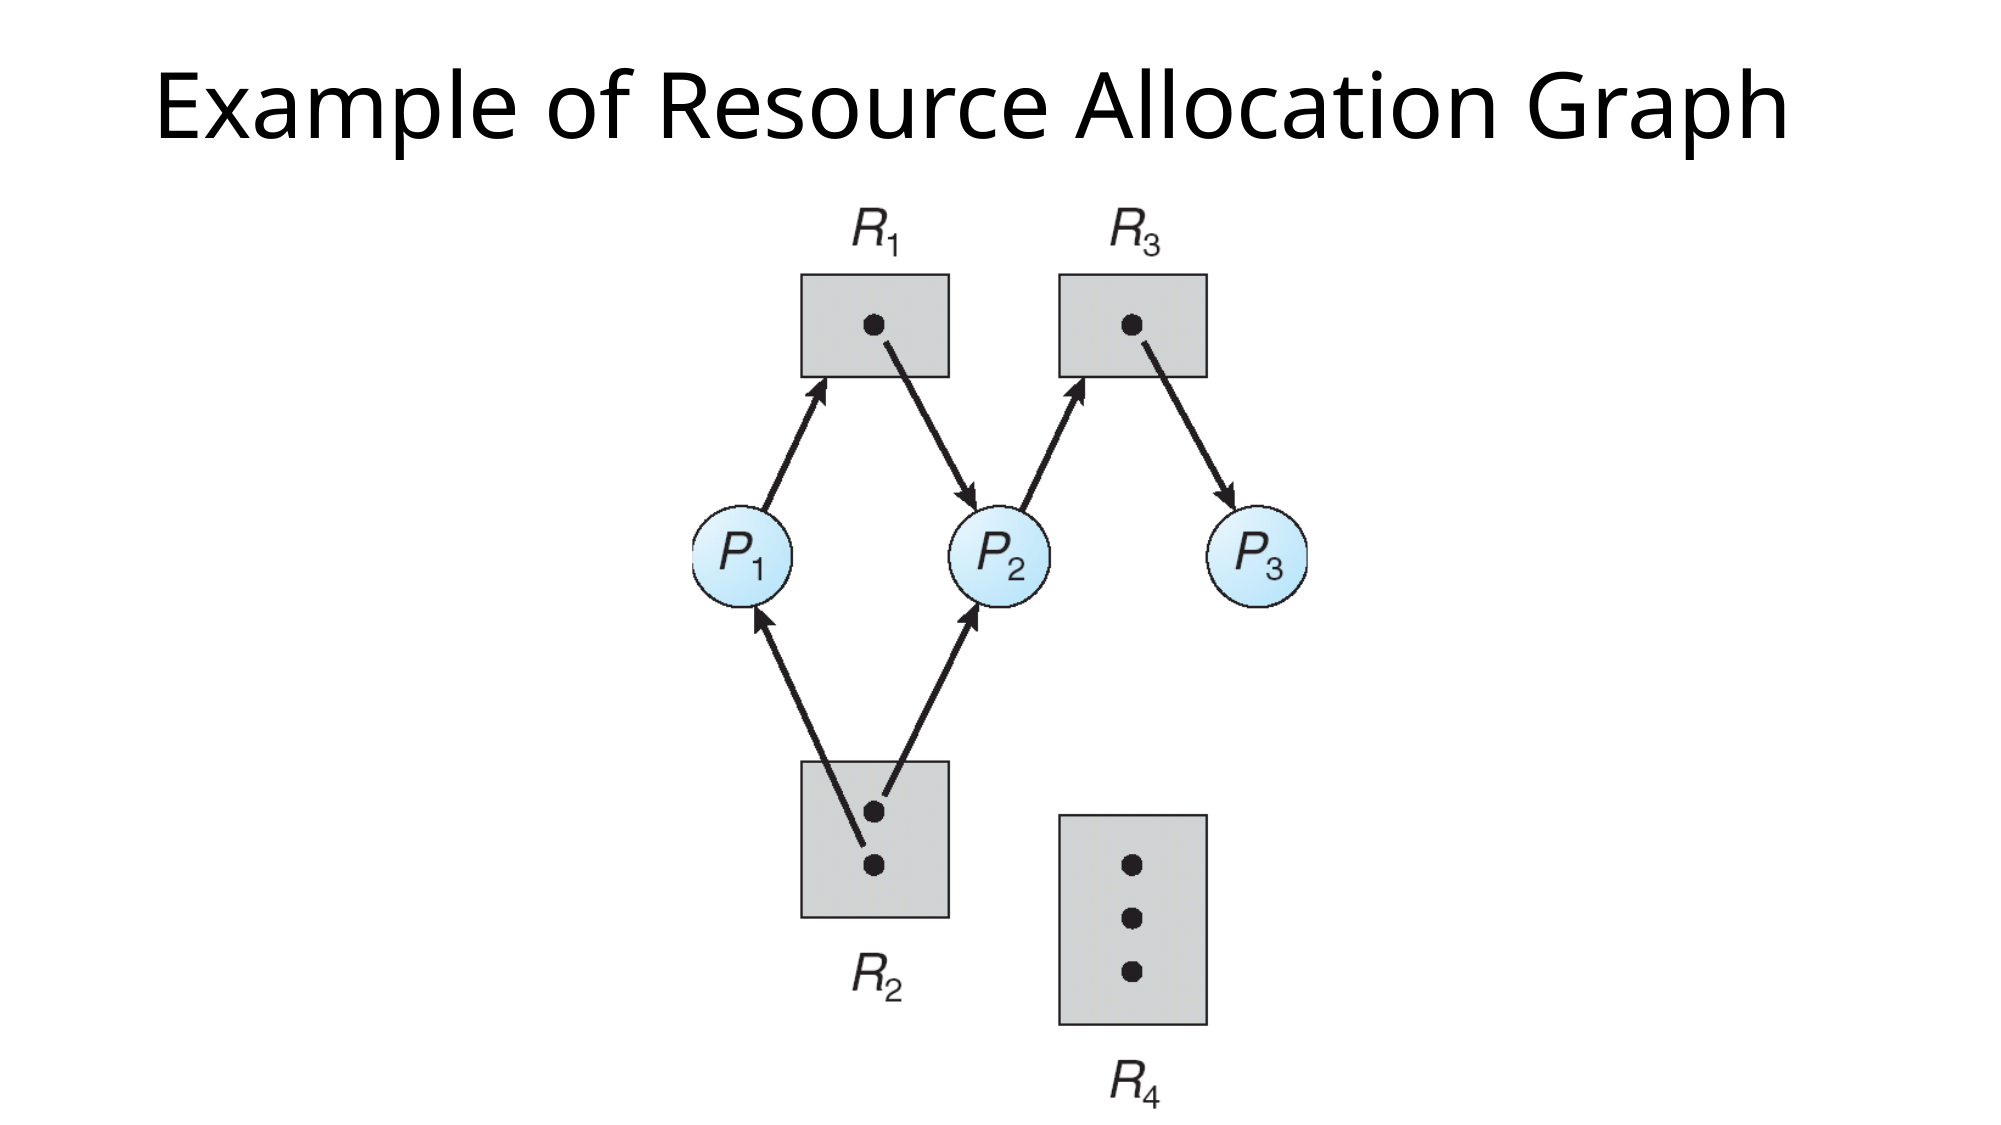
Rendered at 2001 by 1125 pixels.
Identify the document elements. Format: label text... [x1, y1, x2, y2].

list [692, 200, 1308, 1112]
title Example of Resource Allocation Graph [137, 0, 1863, 218]
